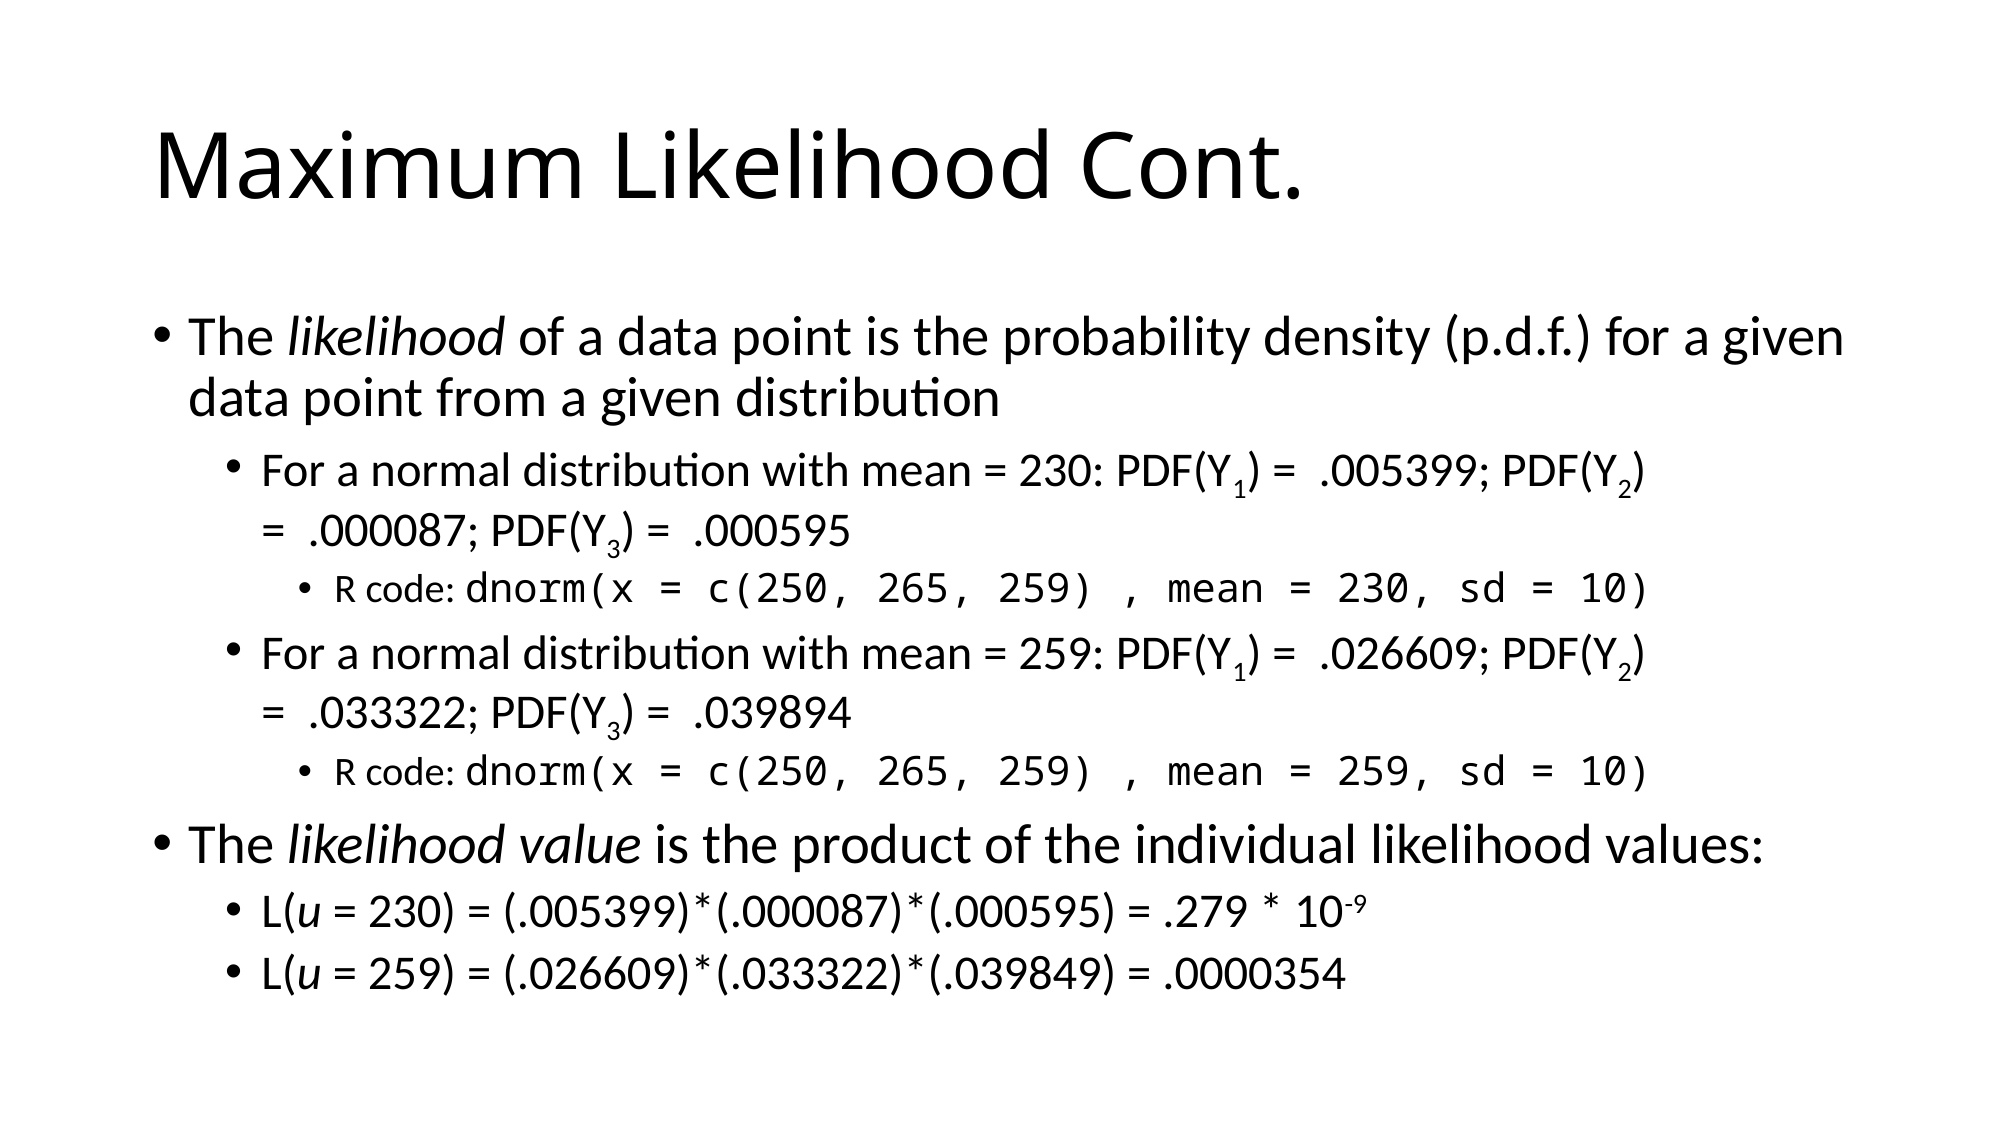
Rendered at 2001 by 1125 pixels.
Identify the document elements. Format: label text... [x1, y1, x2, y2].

title Maximum Likelihood Cont. [137, 59, 1863, 278]
list The likelihood of a data point is the probability density (p.d.f.) for a given data point from a given distribution For a normal distribution with mean = 230: PDF(Y1) = .005399; PDF(Y2) = .000087; PDF(Y3) = .000595 R code: dnorm(x = c(250, 265, 259) , mean = 230, sd = 10) For a normal distribution with mean = 259: PDF(Y1) = .026609; PDF(Y2) = .033322; PDF(Y3) = .039894 R code: dnorm(x = c(250, 265, 259) , mean = 259, sd = 10) The likelihood value is the product of the individual likelihood values: L(u = 230) = (.005399)*(.000087)*(.000595) = .279 * 10-9 L(u = 259) = (.026609)*(.033322)*(.039849) = .0000354 [137, 299, 1863, 1014]
